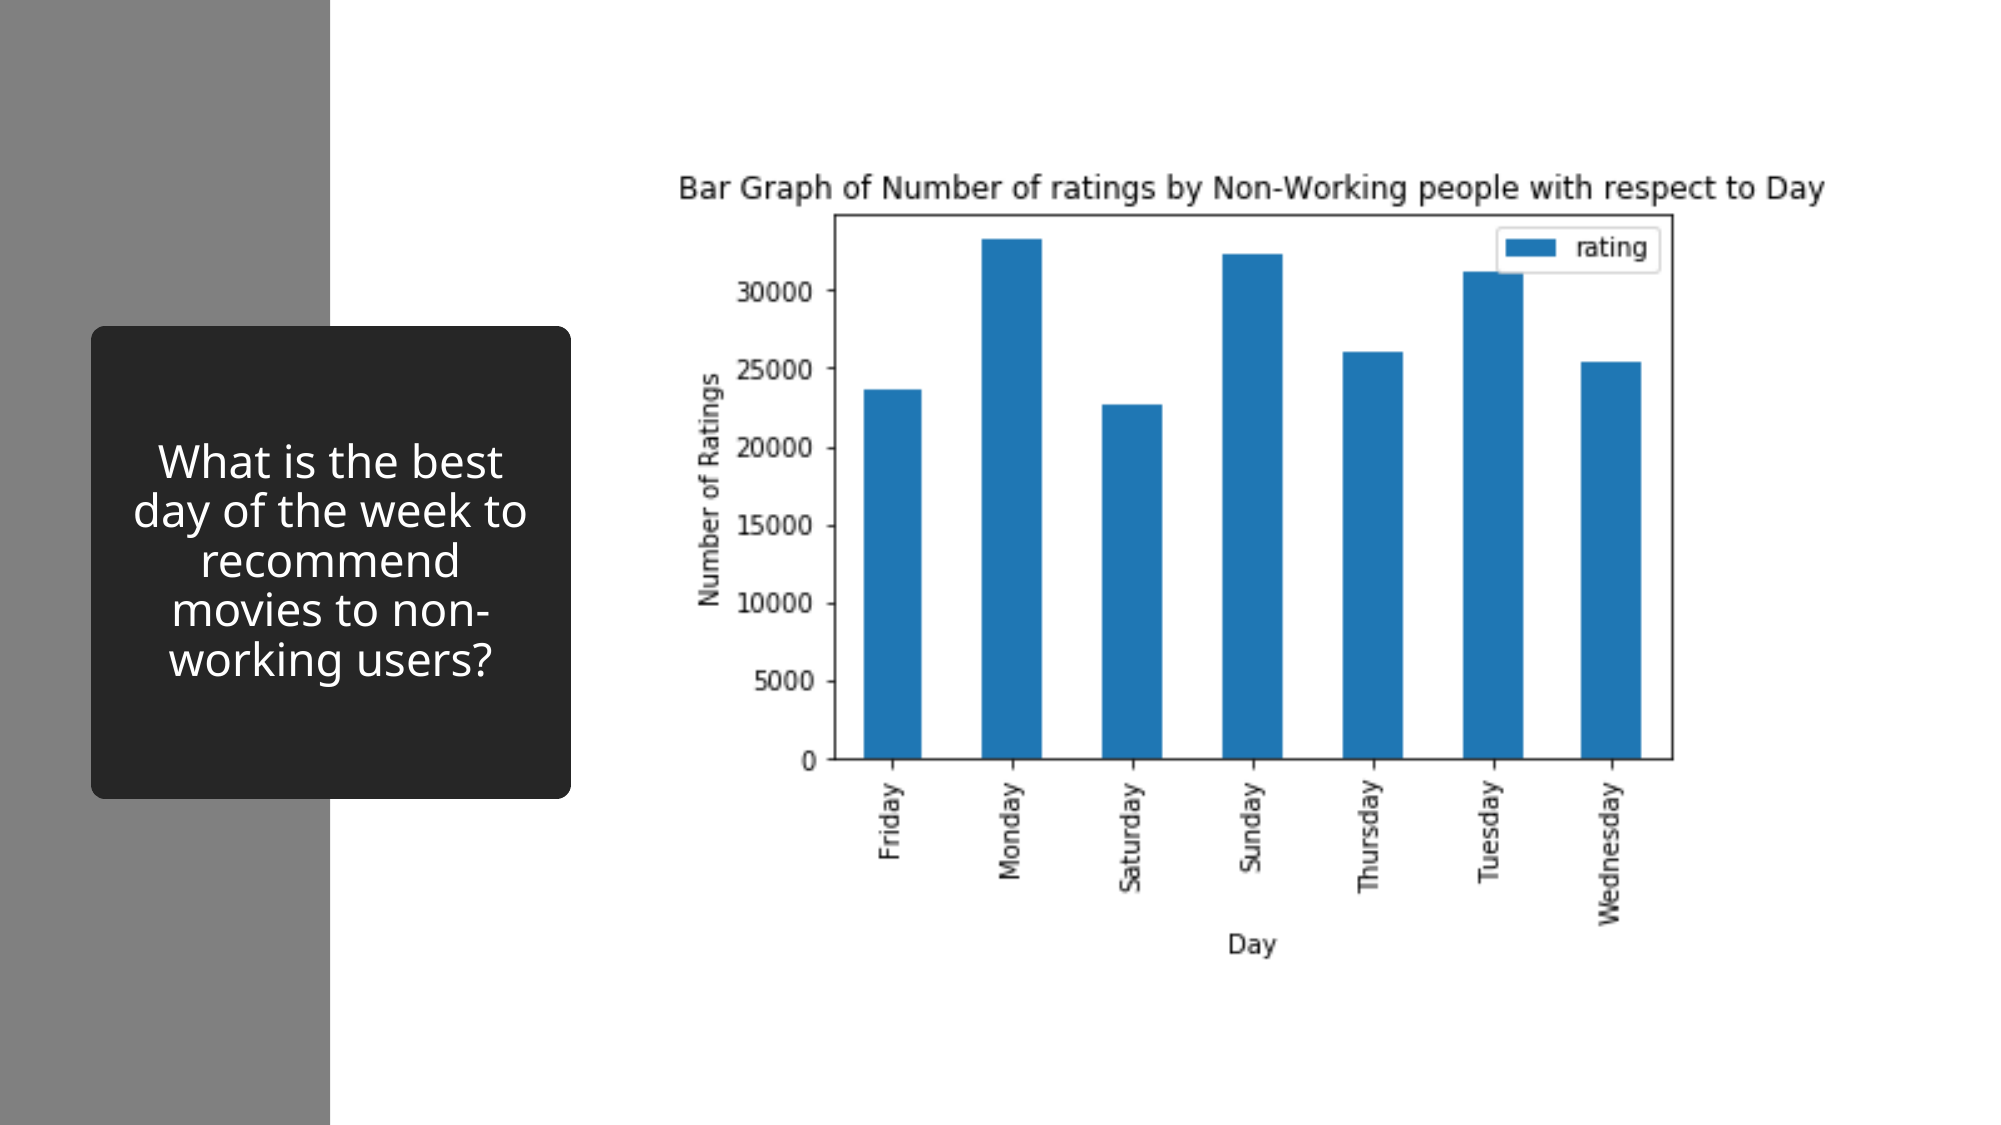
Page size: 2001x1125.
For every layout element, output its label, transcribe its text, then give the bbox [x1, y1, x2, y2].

text_box [0, 0, 331, 1125]
title What is the best day of the week to recommend movies to non-working users? [105, 340, 557, 785]
picture [664, 157, 1840, 967]
